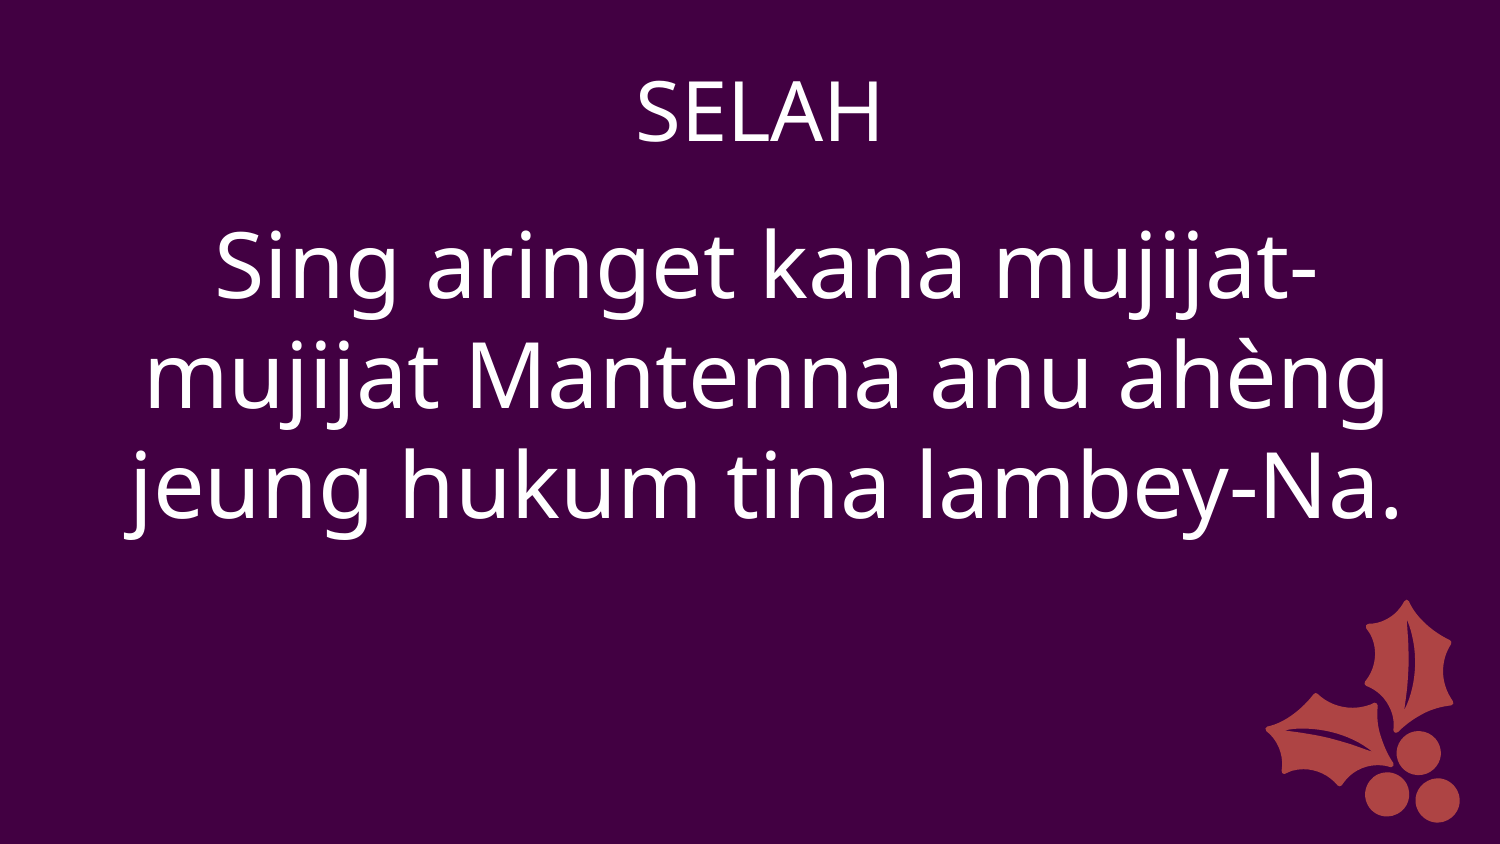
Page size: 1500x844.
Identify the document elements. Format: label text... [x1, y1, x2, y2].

text_box Sing aringet kana mujijat-mujijat Mantenna anu ahèng jeung hukum tina lambey-Na. [23, 191, 1483, 757]
text_box SELAH [219, 45, 1303, 171]
